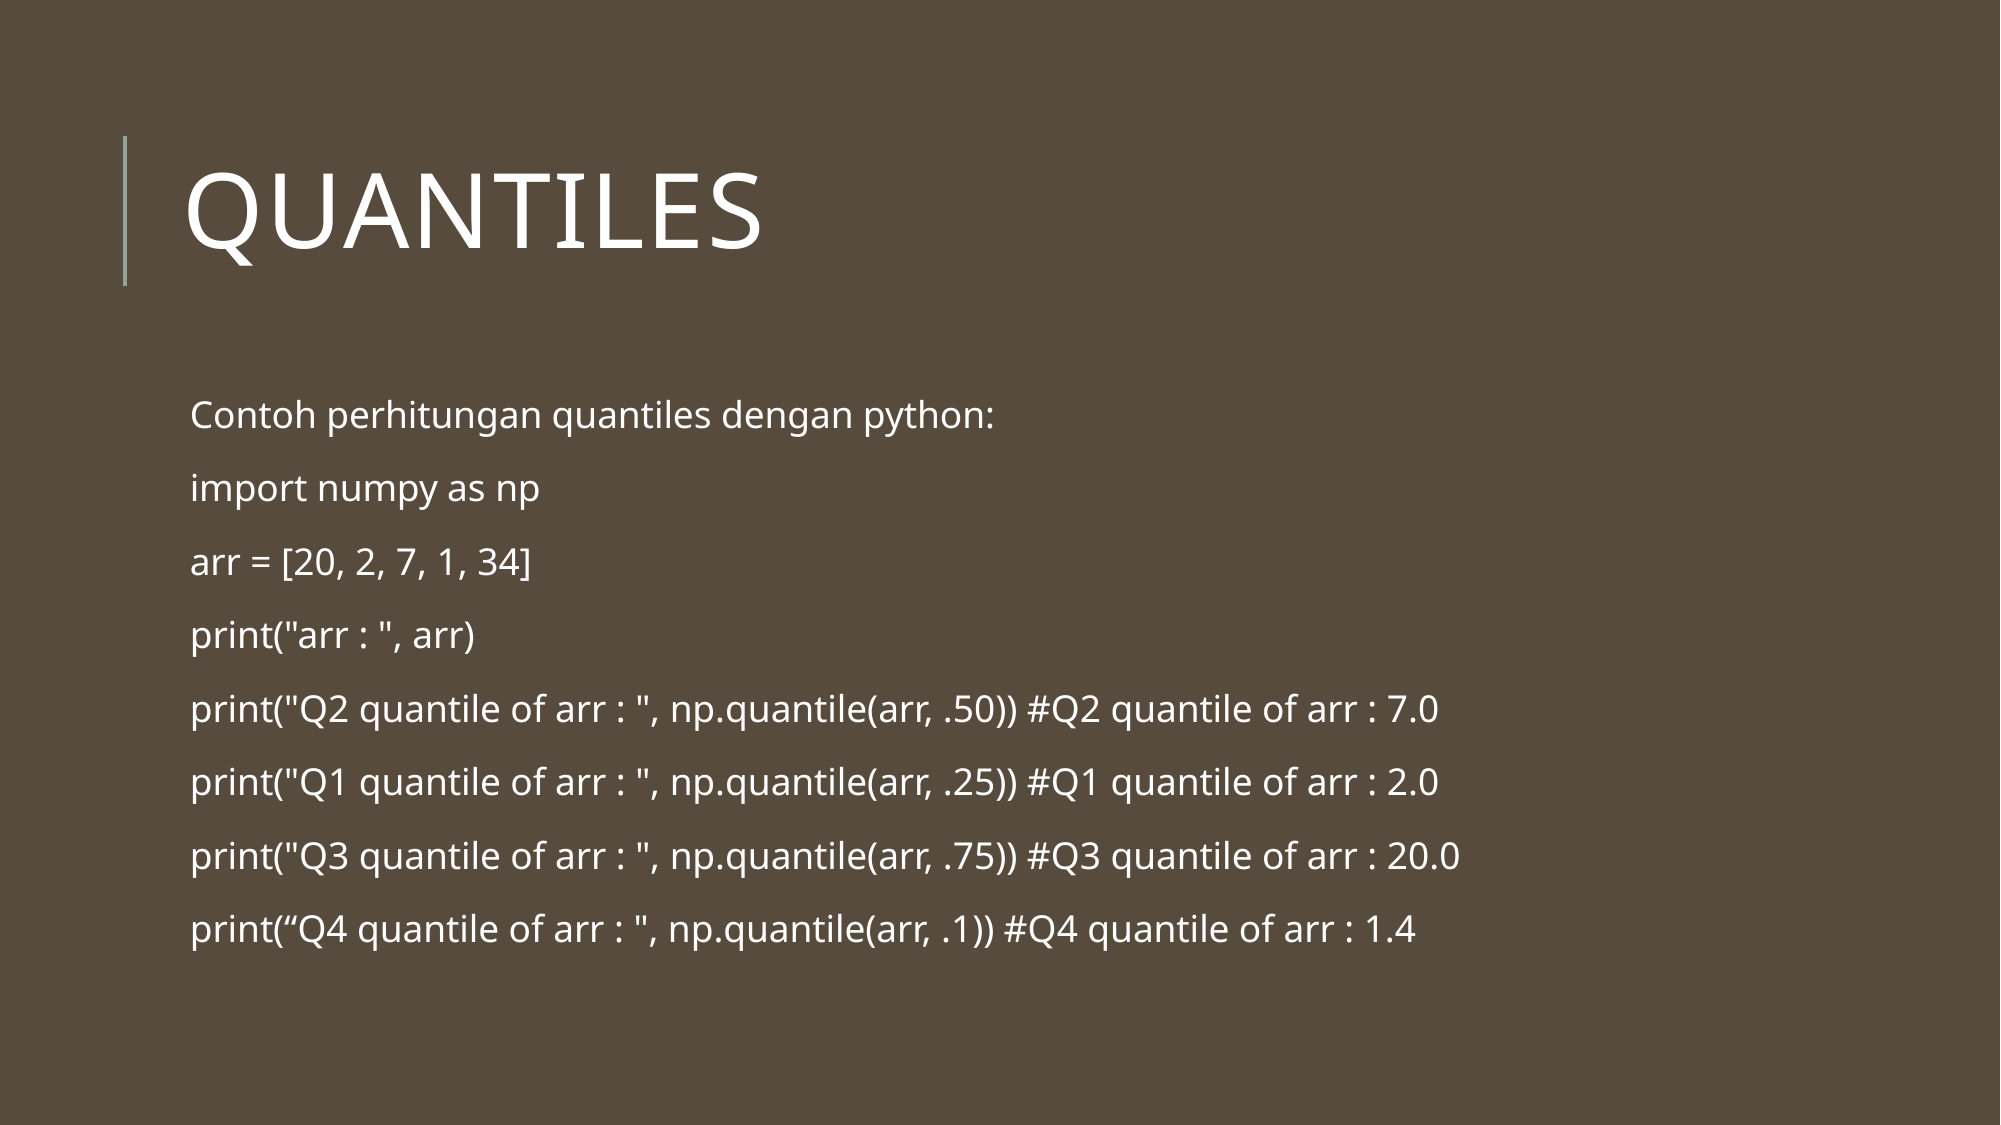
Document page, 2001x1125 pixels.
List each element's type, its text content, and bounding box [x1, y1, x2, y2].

title Quantiles [168, 96, 1763, 342]
list Contoh perhitungan quantiles dengan python: import numpy as np arr = [20, 2, 7, 1, 34] print("arr : ", arr) print("Q2 quantile of arr : ", np.quantile(arr, .50)) #Q2 quantile of arr : 7.0 print("Q1 quantile of arr : ", np.quantile(arr, .25)) #Q1 quantile of arr : 2.0 print("Q3 quantile of arr : ", np.quantile(arr, .75)) #Q3 quantile of arr : 20.0 print(“Q4 quantile of arr : ", np.quantile(arr, .1)) #Q4 quantile of arr : 1.4 [168, 375, 1763, 1035]
